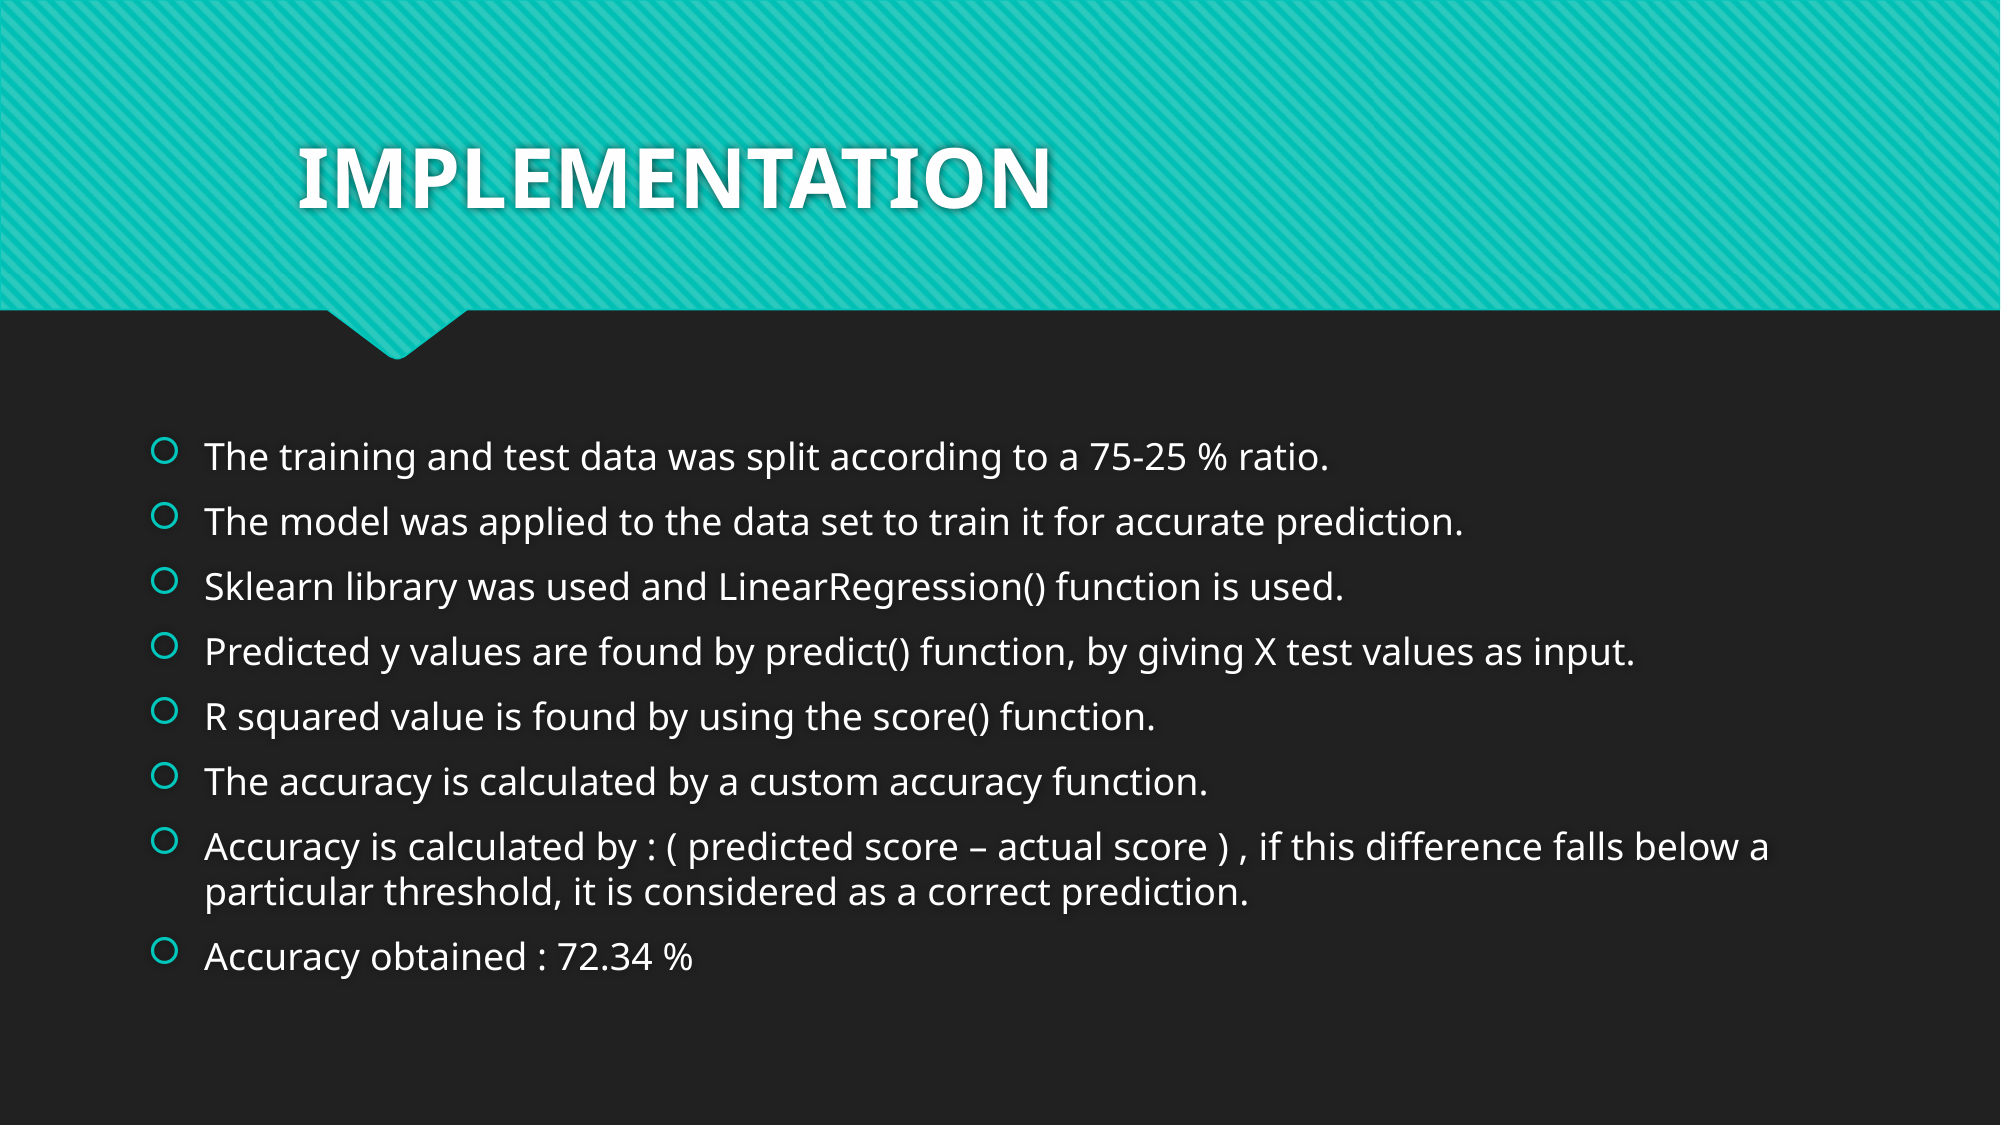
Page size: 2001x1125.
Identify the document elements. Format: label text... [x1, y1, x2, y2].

title IMPLEMENTATION [132, 73, 1868, 233]
list The training and test data was split according to a 75-25 % ratio. The model was applied to the data set to train it for accurate prediction. Sklearn library was used and LinearRegression() function is used. Predicted y values are found by predict() function, by giving X test values as input. R squared value is found by using the score() function. The accuracy is calculated by a custom accuracy function. Accuracy is calculated by : ( predicted score – actual score ) , if this difference falls below a particular threshold, it is considered as a correct prediction. Accuracy obtained : 72.34 % [132, 425, 1865, 1022]
